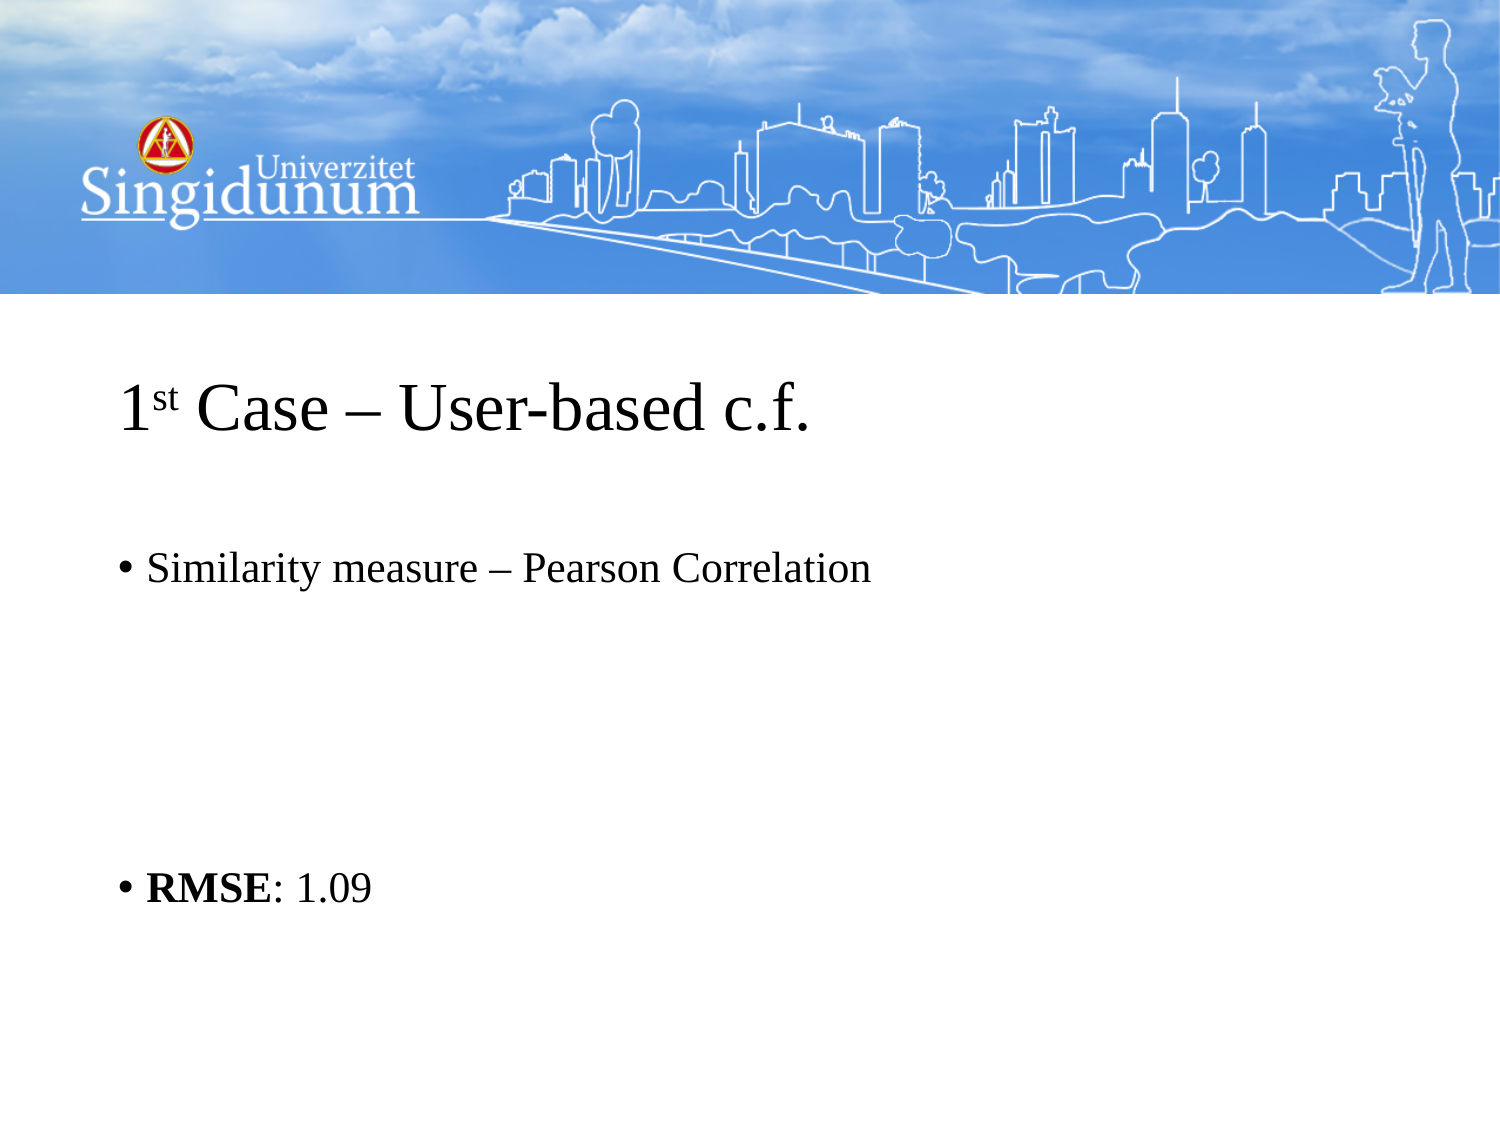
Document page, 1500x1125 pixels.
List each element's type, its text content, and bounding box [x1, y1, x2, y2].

title 1st Case – User-based c.f. [103, 299, 1397, 518]
picture [0, 0, 1500, 294]
